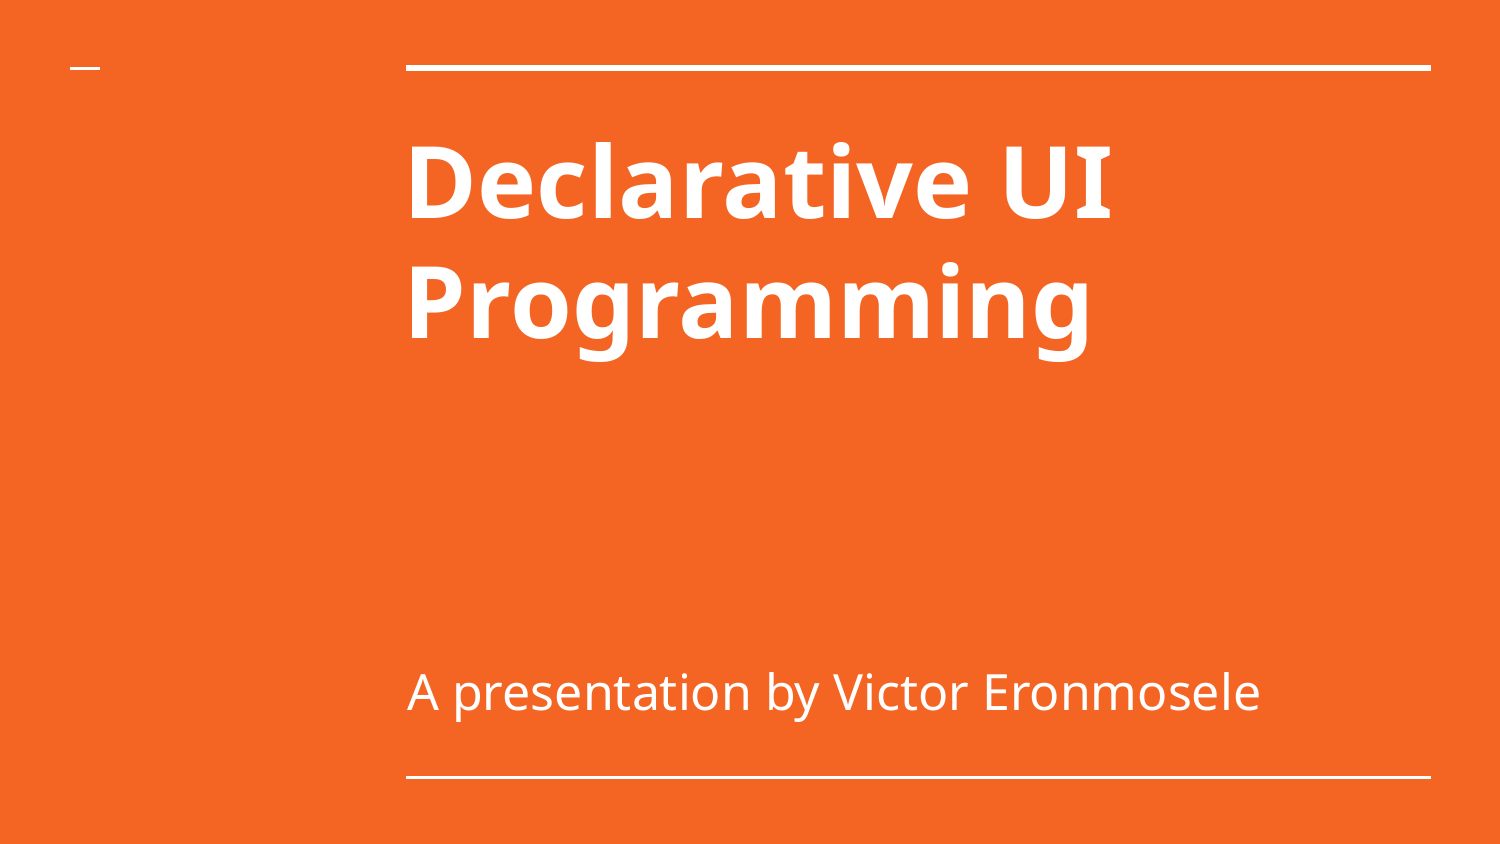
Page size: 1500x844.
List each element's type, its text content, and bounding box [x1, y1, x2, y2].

title Declarative UI Programming [389, 103, 1428, 357]
subtitle A presentation by Victor Eronmosele [392, 531, 1431, 735]
